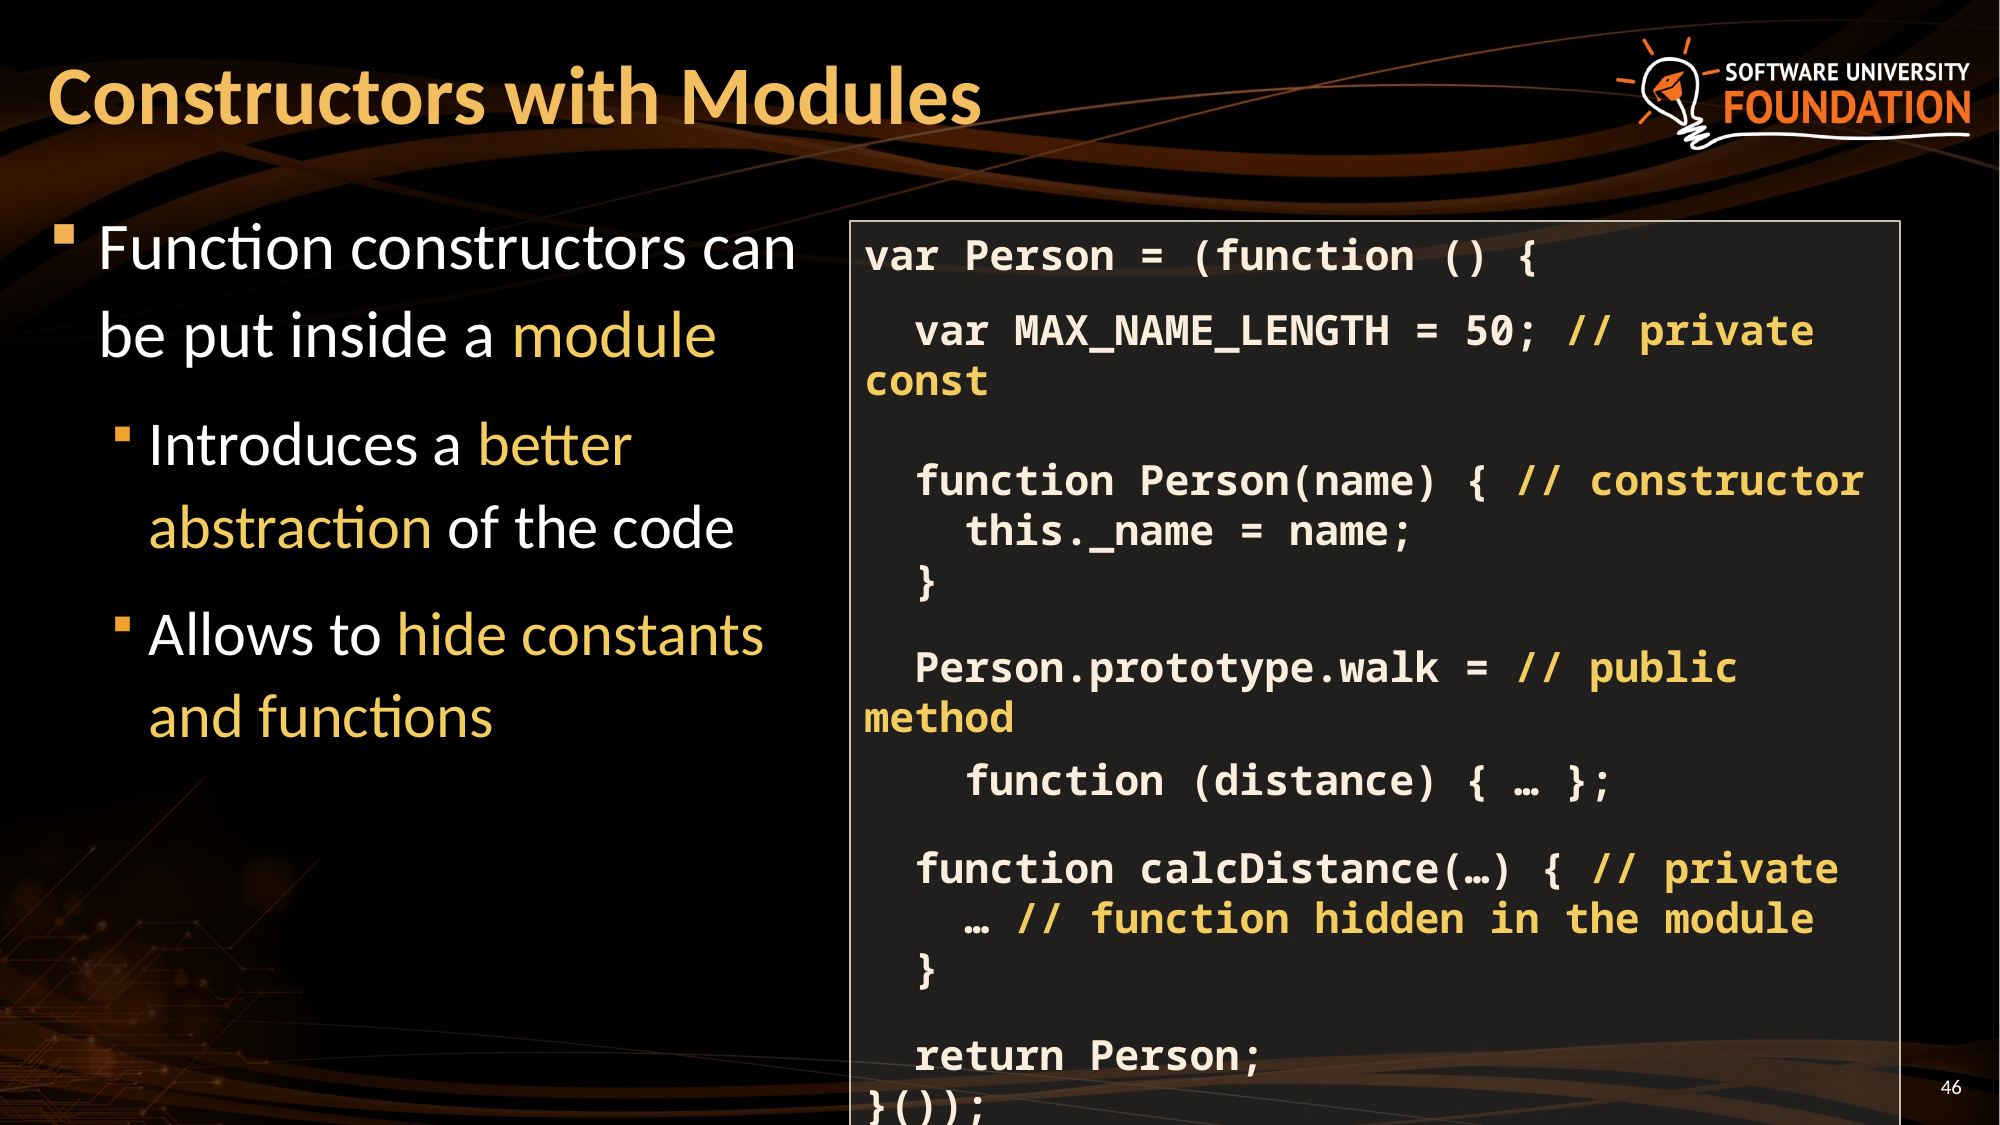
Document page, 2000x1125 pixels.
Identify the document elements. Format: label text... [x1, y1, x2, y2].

slide_number 46 [1897, 1070, 1968, 1103]
picture [0, 0, 2000, 1125]
title Constructors with Modules [30, 6, 1602, 189]
text_box var Person = (function () { var MAX_NAME_LENGTH = 50; // private const function Person(name) { // constructor this._name = name; } Person.prototype.walk = // public method function (distance) { … }; function calcDistance(…) { // private … // function hidden in the module } return Person; }()); [849, 221, 1900, 1125]
list Function constructors can be put inside a module Introduces a better abstraction of the code Allows to hide constants and functions [31, 189, 820, 1103]
